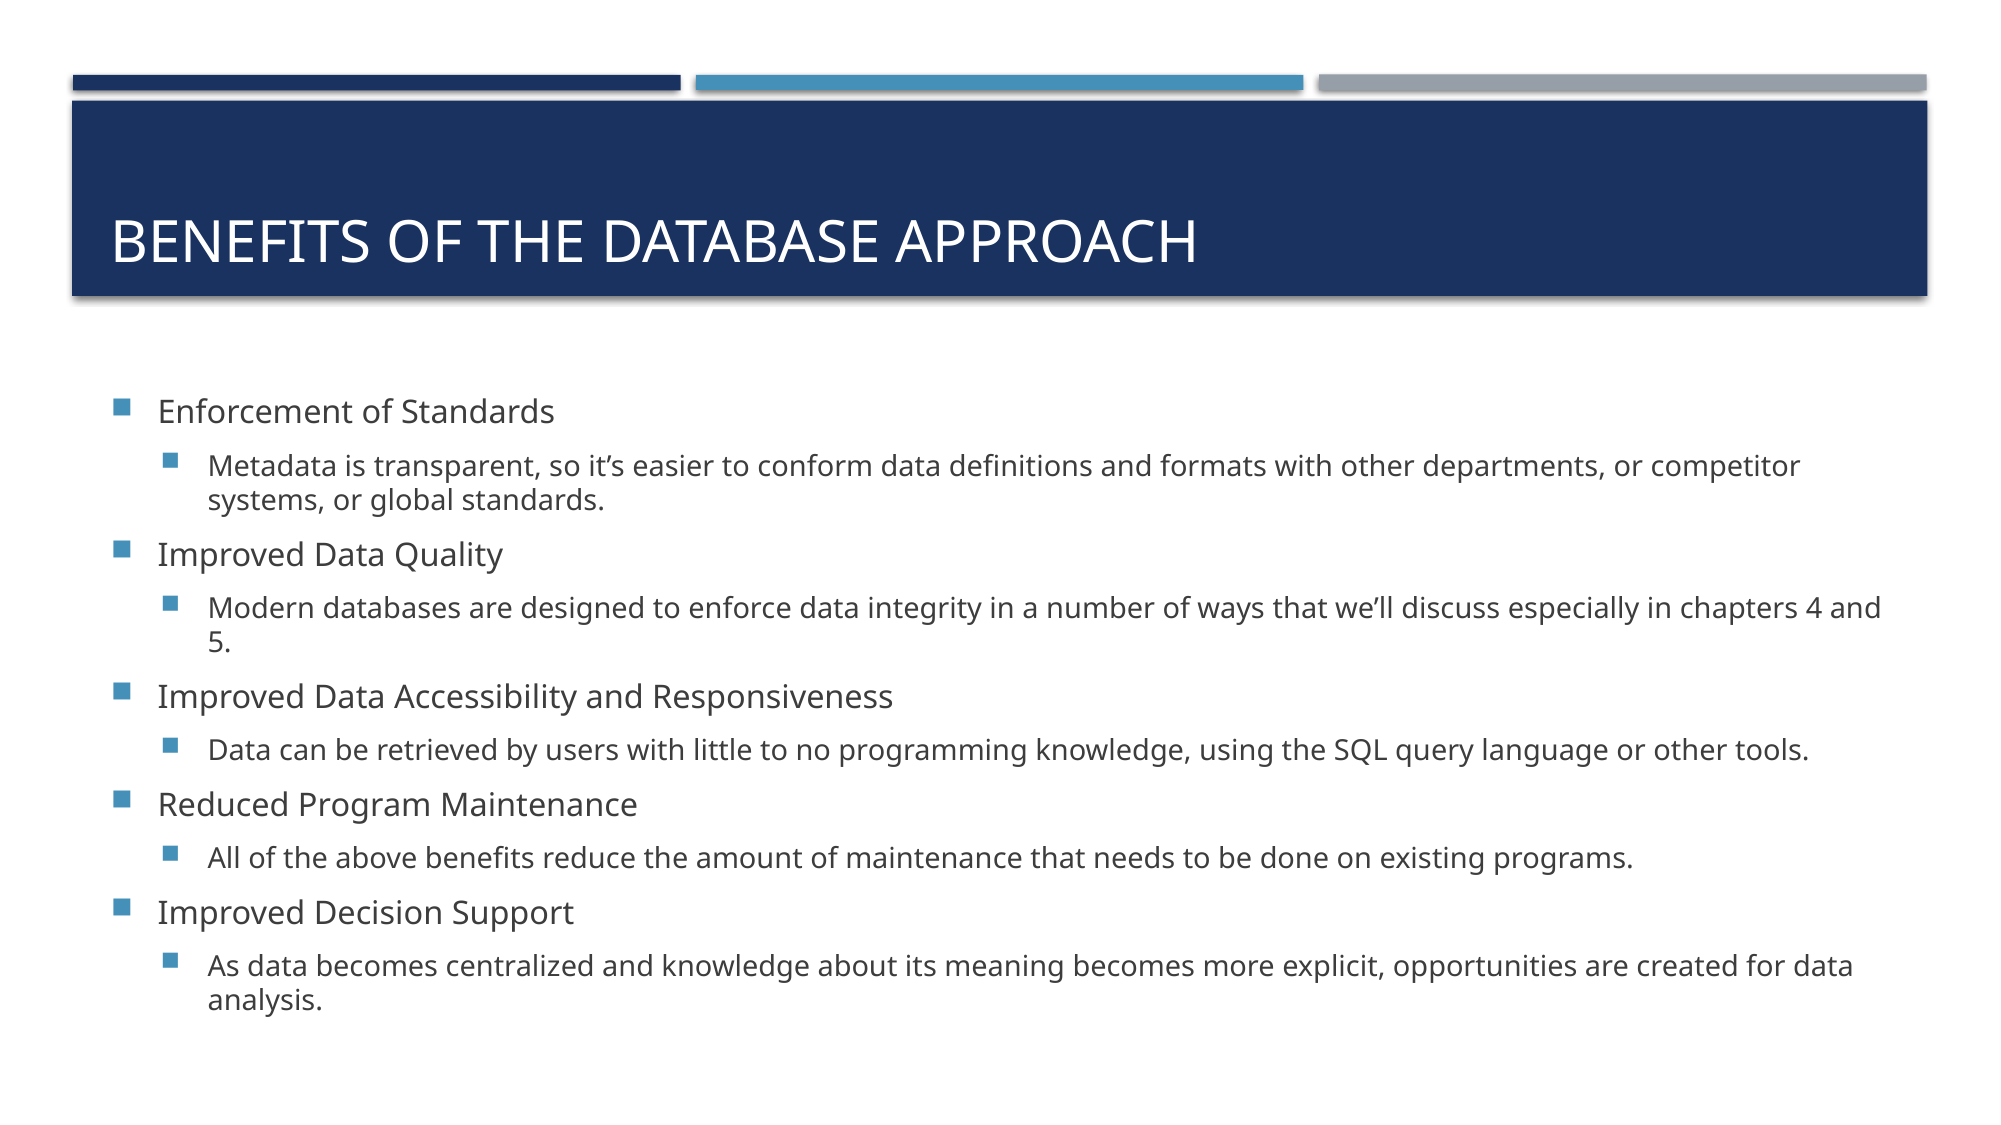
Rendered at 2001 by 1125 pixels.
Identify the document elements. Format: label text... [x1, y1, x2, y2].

list Enforcement of Standards Metadata is transparent, so it’s easier to conform data definitions and formats with other departments, or competitor systems, or global standards. Improved Data Quality Modern databases are designed to enforce data integrity in a number of ways that we’ll discuss especially in chapters 4 and 5. Improved Data Accessibility and Responsiveness Data can be retrieved by users with little to no programming knowledge, using the SQL query language or other tools. Reduced Program Maintenance All of the above benefits reduce the amount of maintenance that needs to be done on existing programs. Improved Decision Support As data becomes centralized and knowledge about its meaning becomes more explicit, opportunities are created for data analysis. [95, 383, 1905, 1027]
title Benefits of the Database Approach [95, 115, 1905, 282]
